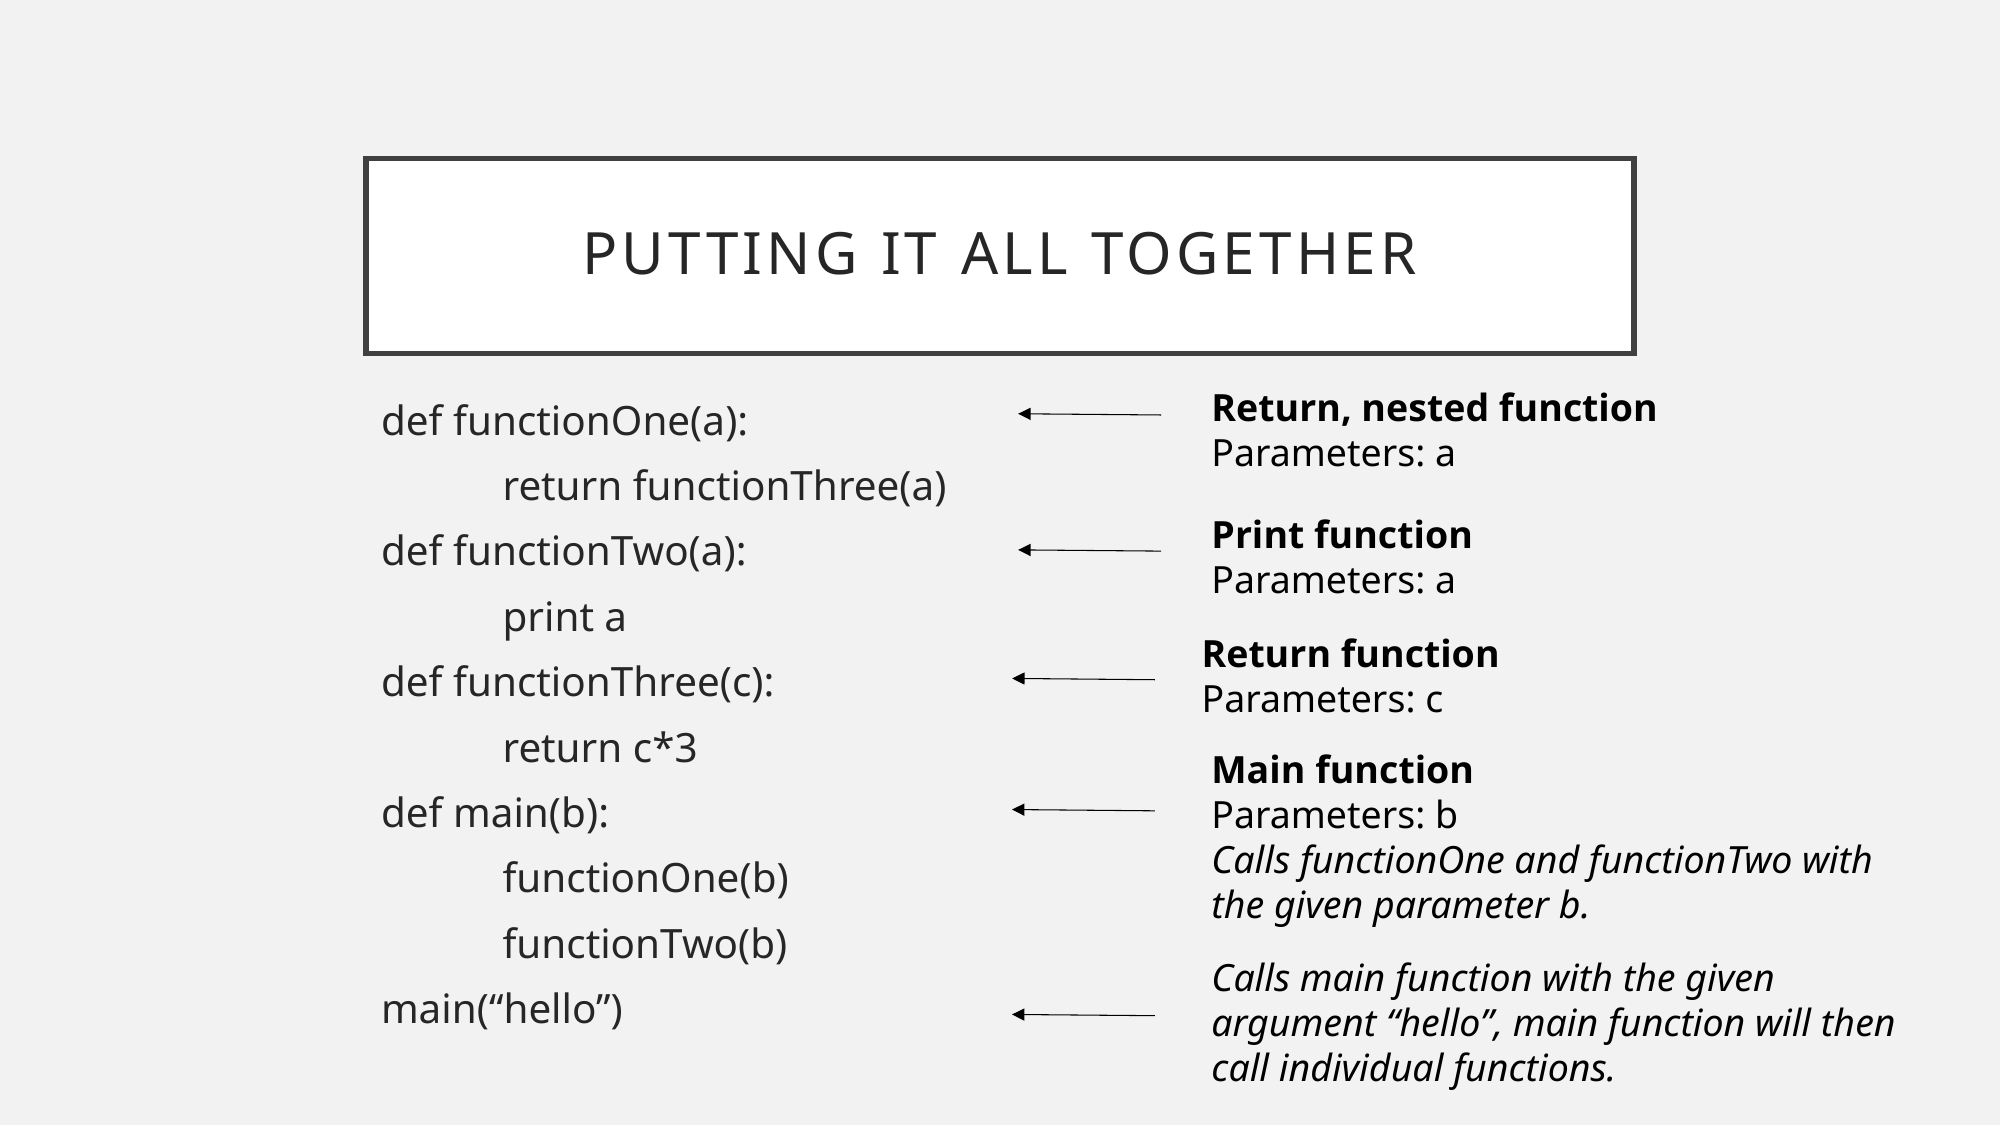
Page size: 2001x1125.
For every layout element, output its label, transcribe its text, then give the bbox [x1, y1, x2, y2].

text_box Print function Parameters: a [1196, 503, 1680, 609]
text_box Main function Parameters: b Calls functionOne and functionTwo with the given parameter b. [1196, 738, 1889, 934]
text_box Return function Parameters: c [1186, 622, 1515, 728]
list def functionOne(a): return functionThree(a) def functionTwo(a): print a def functionThree(c): return c*3 def main(b): functionOne(b) functionTwo(b) main(“hello”) [366, 386, 1634, 1044]
text_box Return, nested function Parameters: a [1196, 376, 1680, 482]
title Putting it all together [363, 156, 1637, 356]
text_box Calls main function with the given argument “hello”, main function will then call individual functions. [1196, 946, 1952, 1097]
